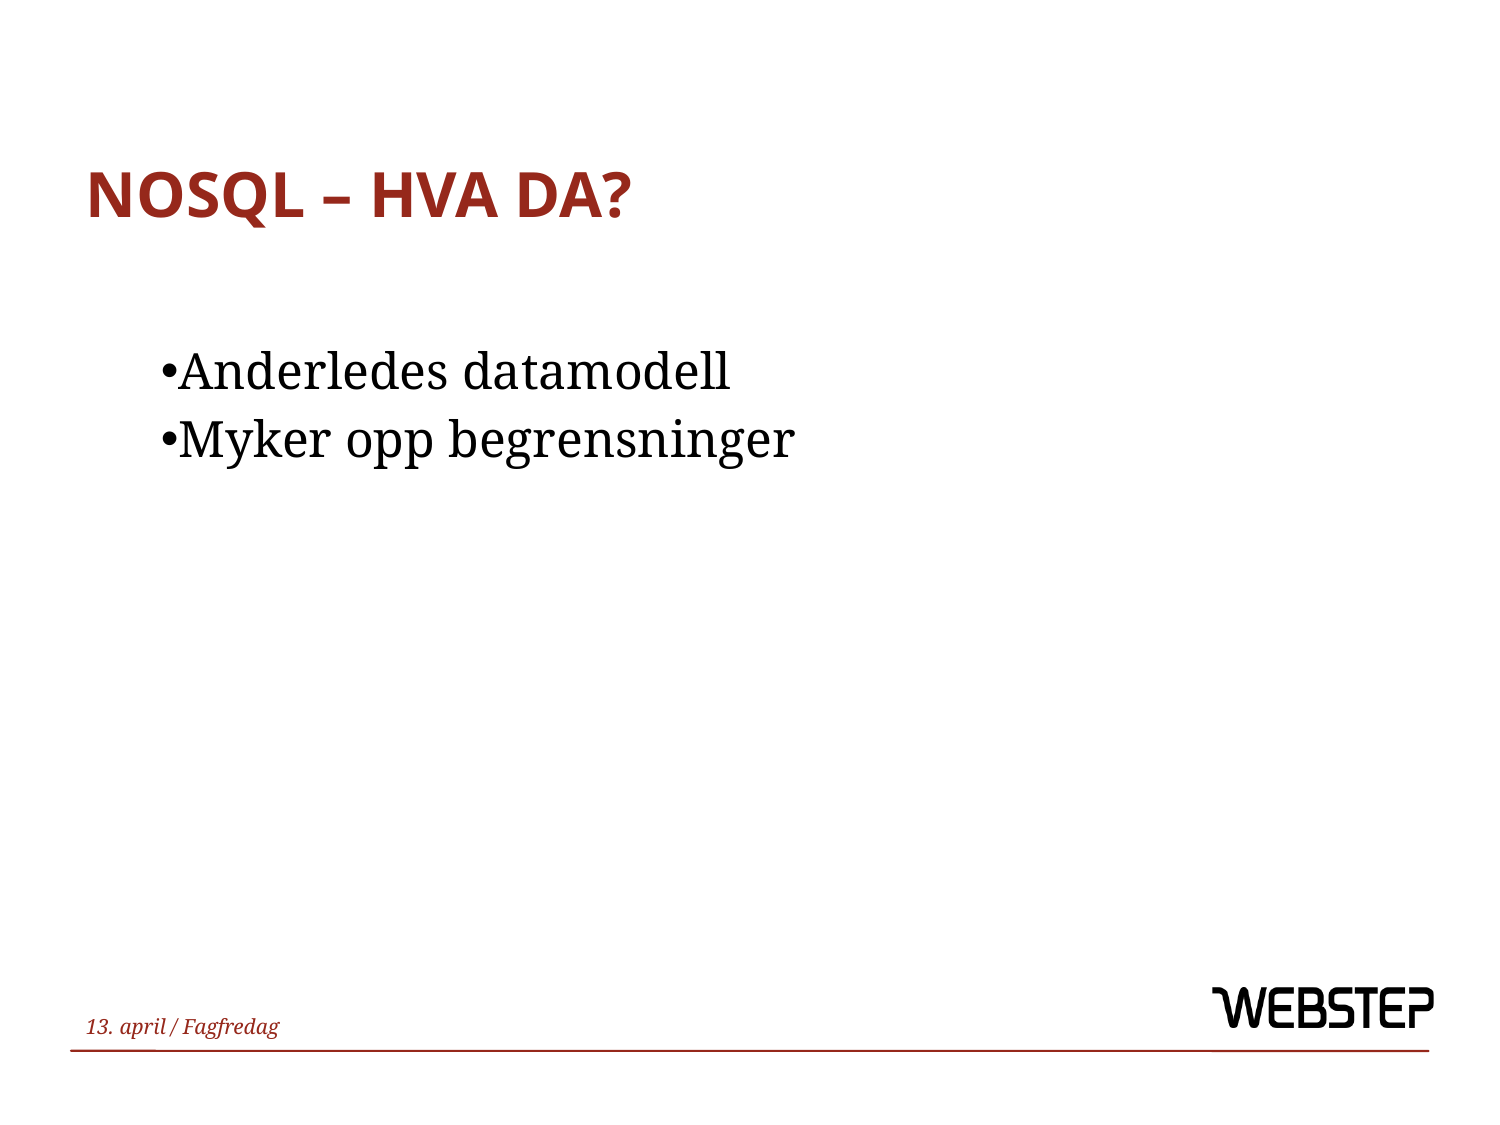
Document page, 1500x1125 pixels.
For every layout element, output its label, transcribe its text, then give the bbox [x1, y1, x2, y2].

text_box 13. april / Fagfredag [70, 1006, 384, 1047]
title NOSQL – hva da? [70, 147, 1429, 253]
picture [1212, 987, 1434, 1028]
list Anderledes datamodell Myker opp begrensninger [70, 253, 1429, 907]
